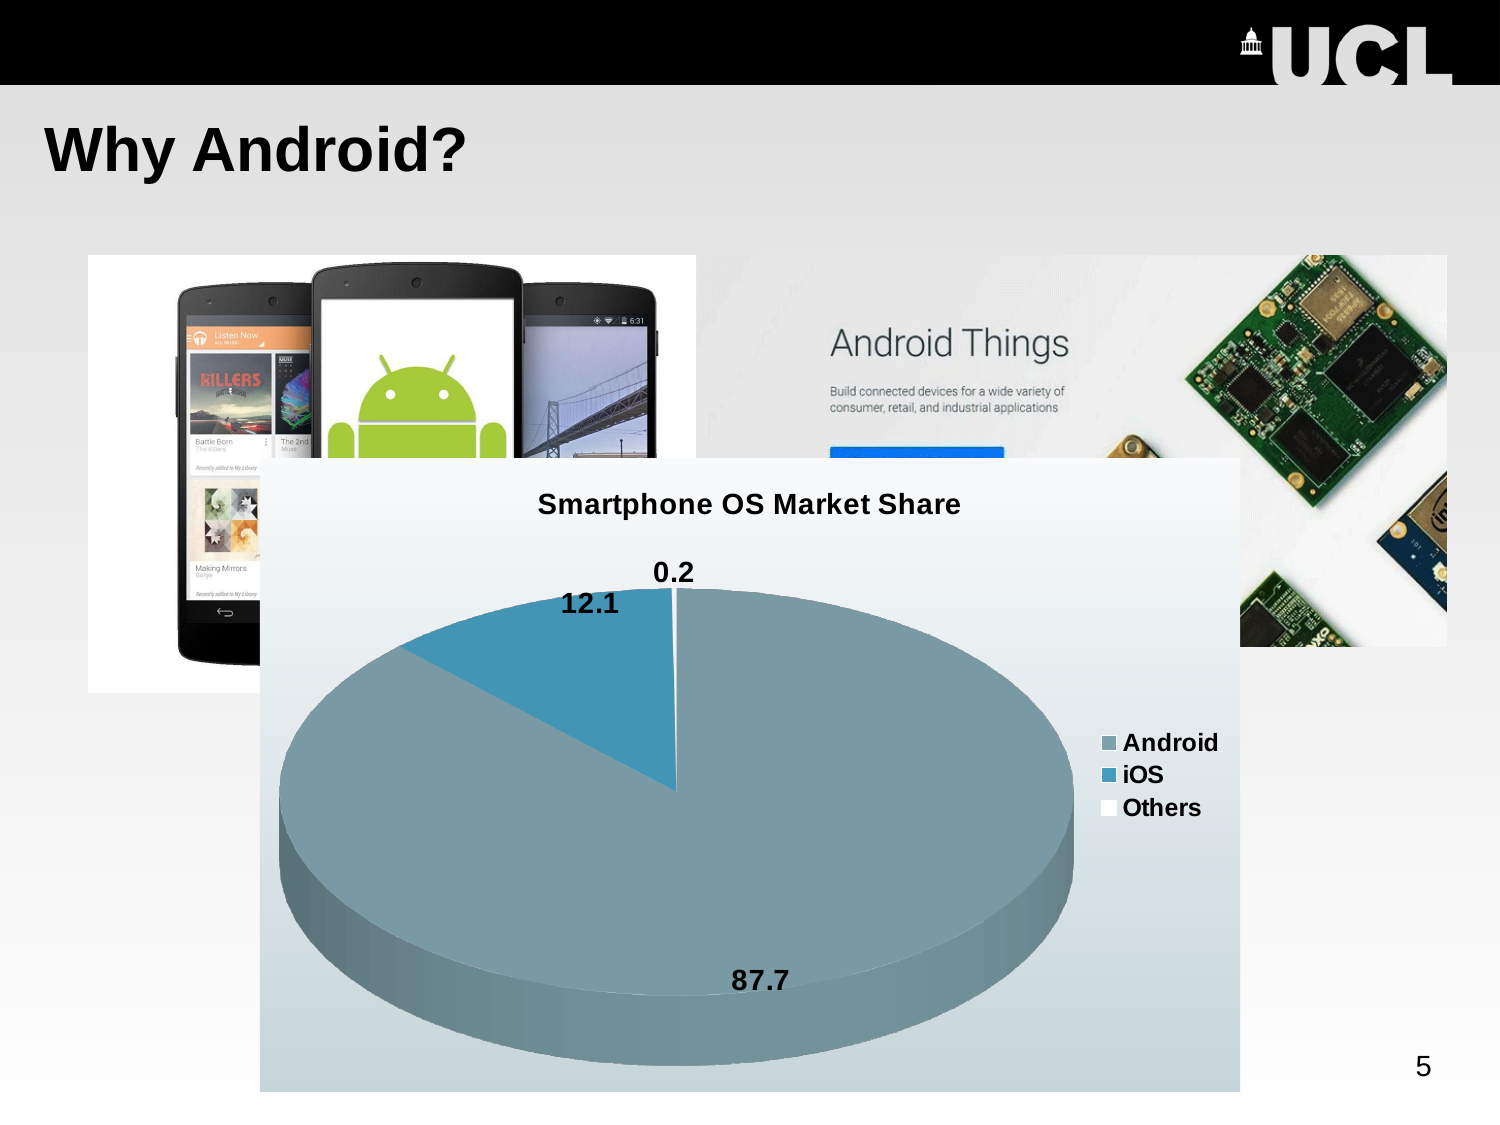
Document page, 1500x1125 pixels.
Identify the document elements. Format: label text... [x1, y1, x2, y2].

picture [0, 0, 1500, 85]
slide_number 5 [1281, 1039, 1447, 1118]
picture [696, 255, 1447, 648]
title Why Android? [29, 101, 1471, 256]
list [88, 255, 694, 693]
chart [259, 458, 1241, 1093]
